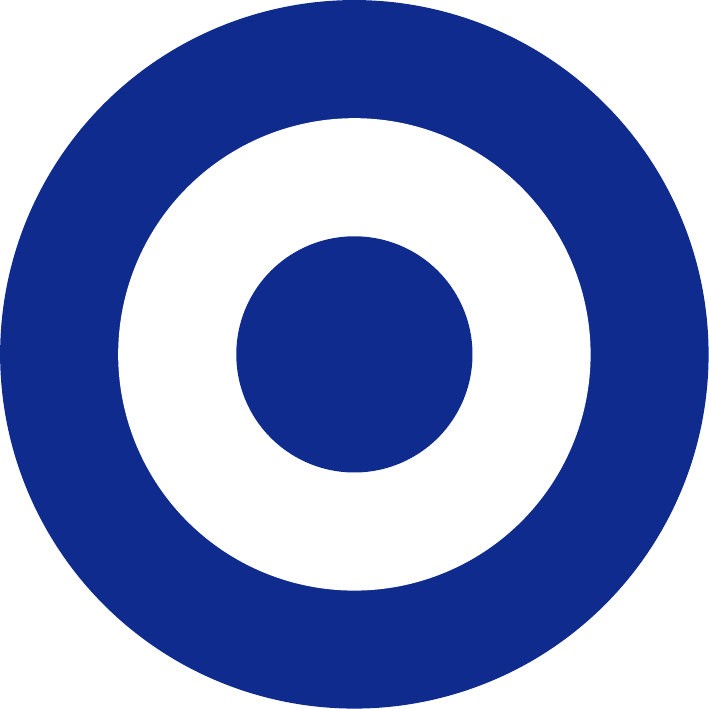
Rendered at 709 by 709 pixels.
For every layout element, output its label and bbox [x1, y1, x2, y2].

text_box [0, 0, 709, 709]
text_box [234, 234, 475, 475]
text_box [116, 116, 593, 593]
